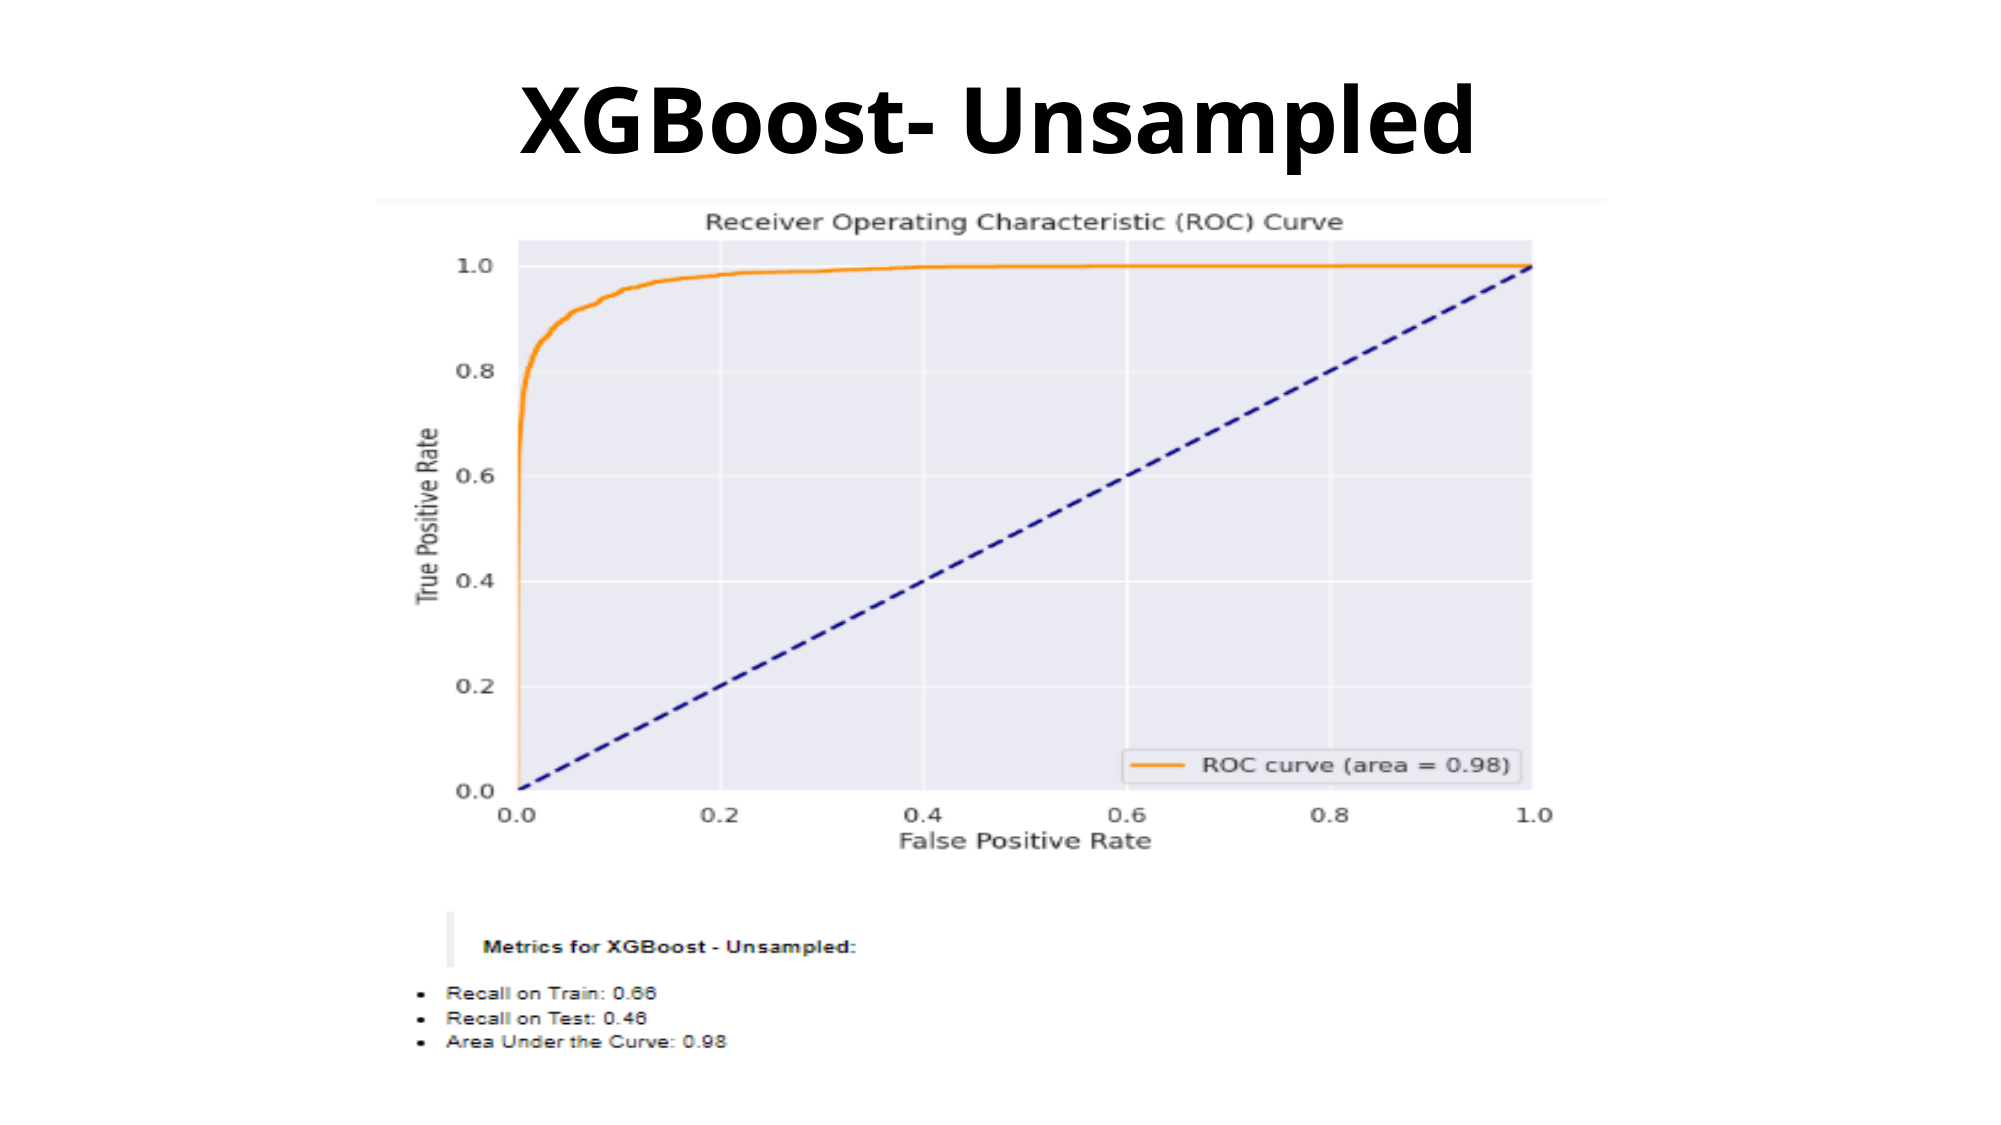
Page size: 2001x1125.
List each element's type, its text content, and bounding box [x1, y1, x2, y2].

title XGBoost- Unsampled [137, 59, 1863, 188]
picture [376, 198, 1607, 1066]
